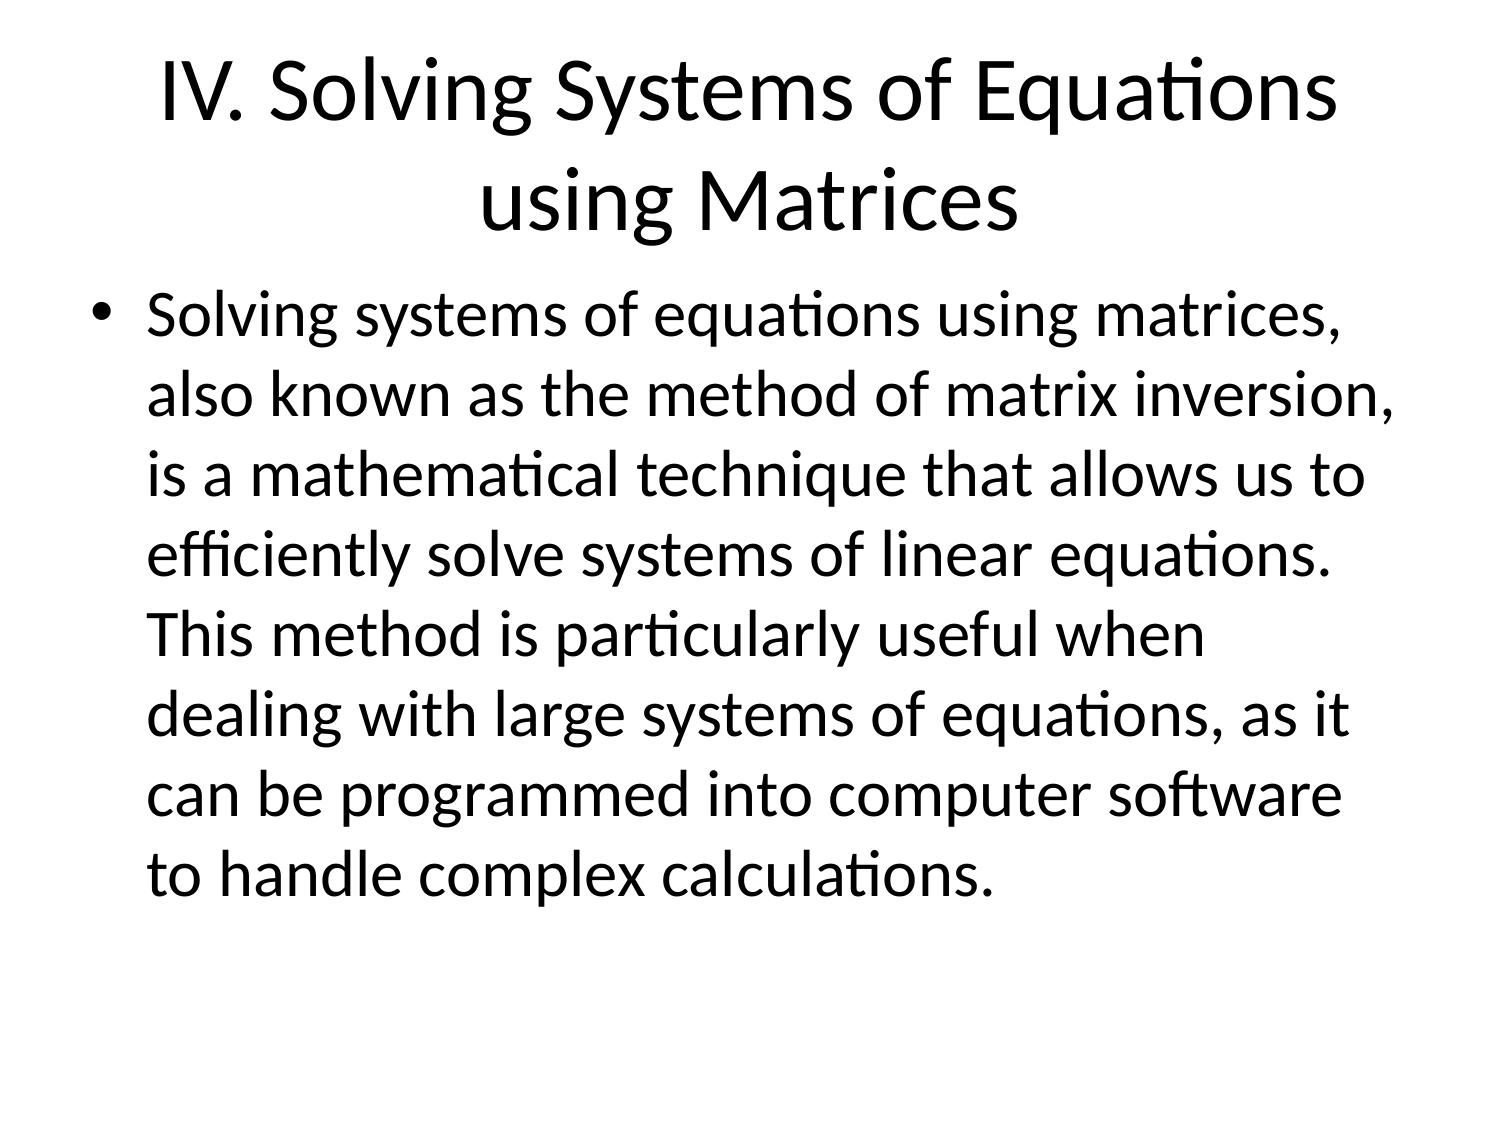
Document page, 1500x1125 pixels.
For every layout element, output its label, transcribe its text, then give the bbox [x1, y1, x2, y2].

list Solving systems of equations using matrices, also known as the method of matrix inversion, is a mathematical technique that allows us to efficiently solve systems of linear equations. This method is particularly useful when dealing with large systems of equations, as it can be programmed into computer software to handle complex calculations. [75, 262, 1425, 1005]
title IV. Solving Systems of Equations using Matrices [75, 45, 1425, 233]
